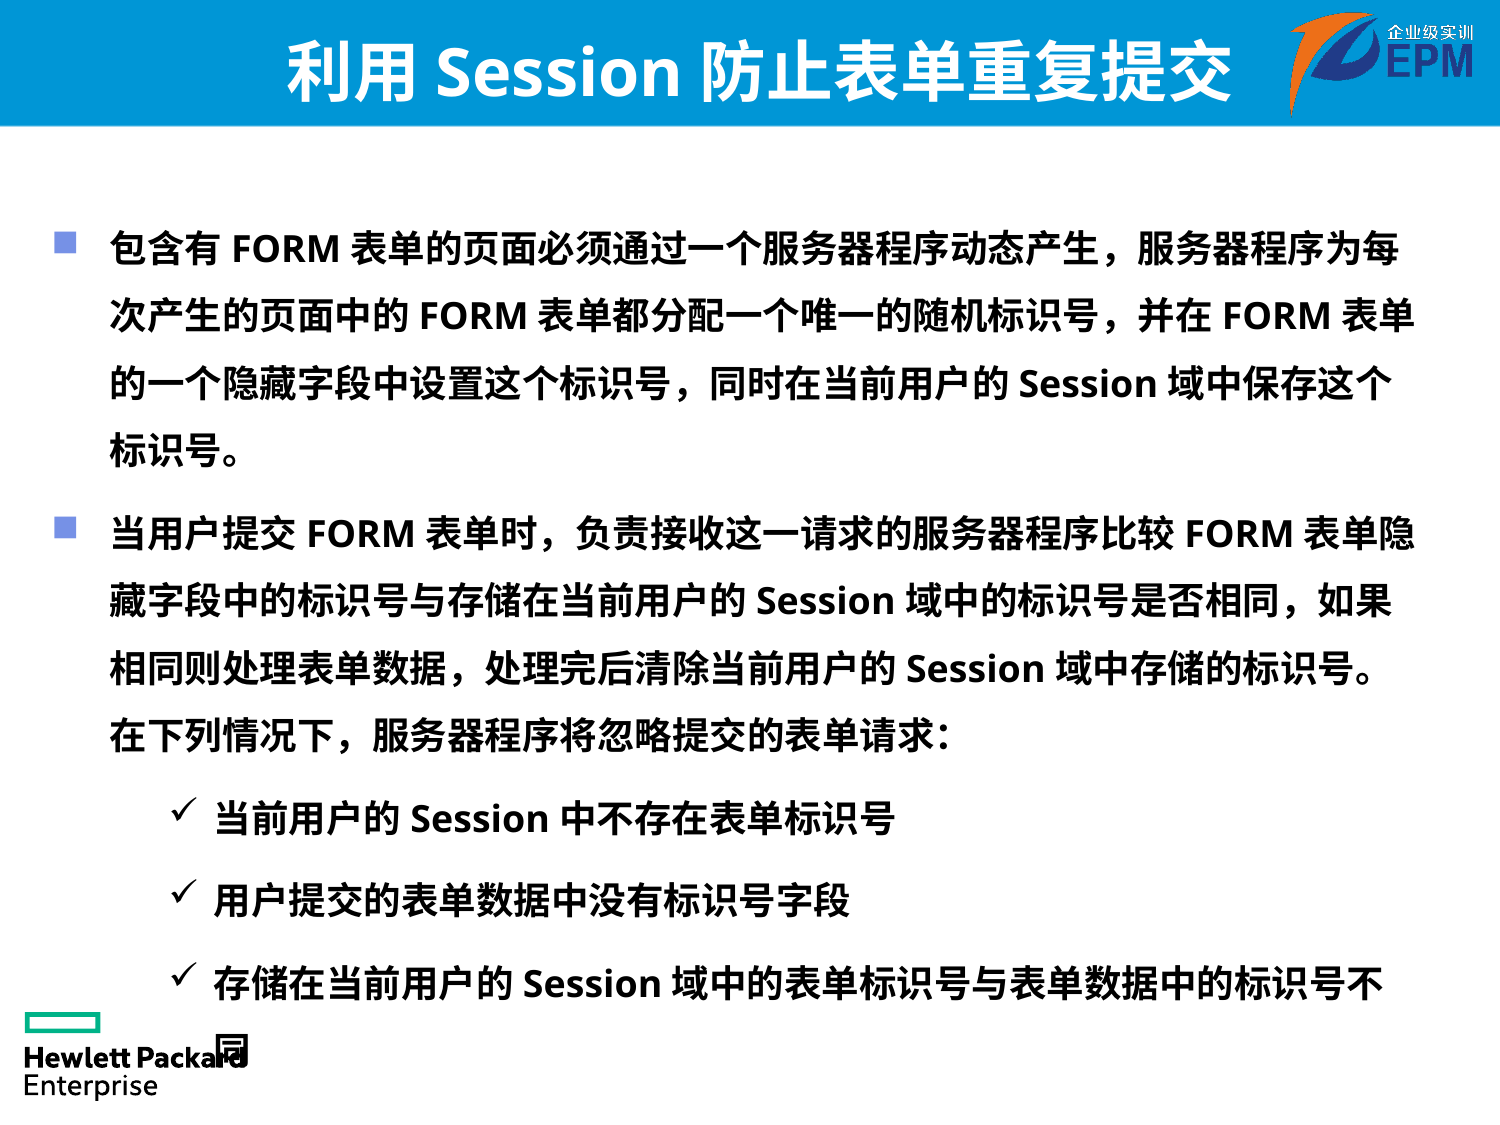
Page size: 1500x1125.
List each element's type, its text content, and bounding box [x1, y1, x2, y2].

list 包含有FORM表单的页面必须通过一个服务器程序动态产生，服务器程序为每次产生的页面中的FORM表单都分配一个唯一的随机标识号，并在FORM表单的一个隐藏字段中设置这个标识号，同时在当前用户的Session域中保存这个标识号。 当用户提交FORM表单时，负责接收这一请求的服务器程序比较FORM表单隐藏字段中的标识号与存储在当前用户的Session域中的标识号是否相同，如果相同则处理表单数据，处理完后清除当前用户的Session域中存储的标识号。在下列情况下，服务器程序将忽略提交的表单请求： 当前用户的Session中不存在表单标识号 用户提交的表单数据中没有标识号字段 存储在当前用户的Session域中的表单标识号与表单数据中的标识号不同 [36, 194, 1436, 1021]
picture [1443, 45, 1471, 76]
picture [1447, 26, 1451, 37]
picture [0, 126, 1500, 1125]
title 利用Session防止表单重复提交 [85, 0, 1436, 141]
